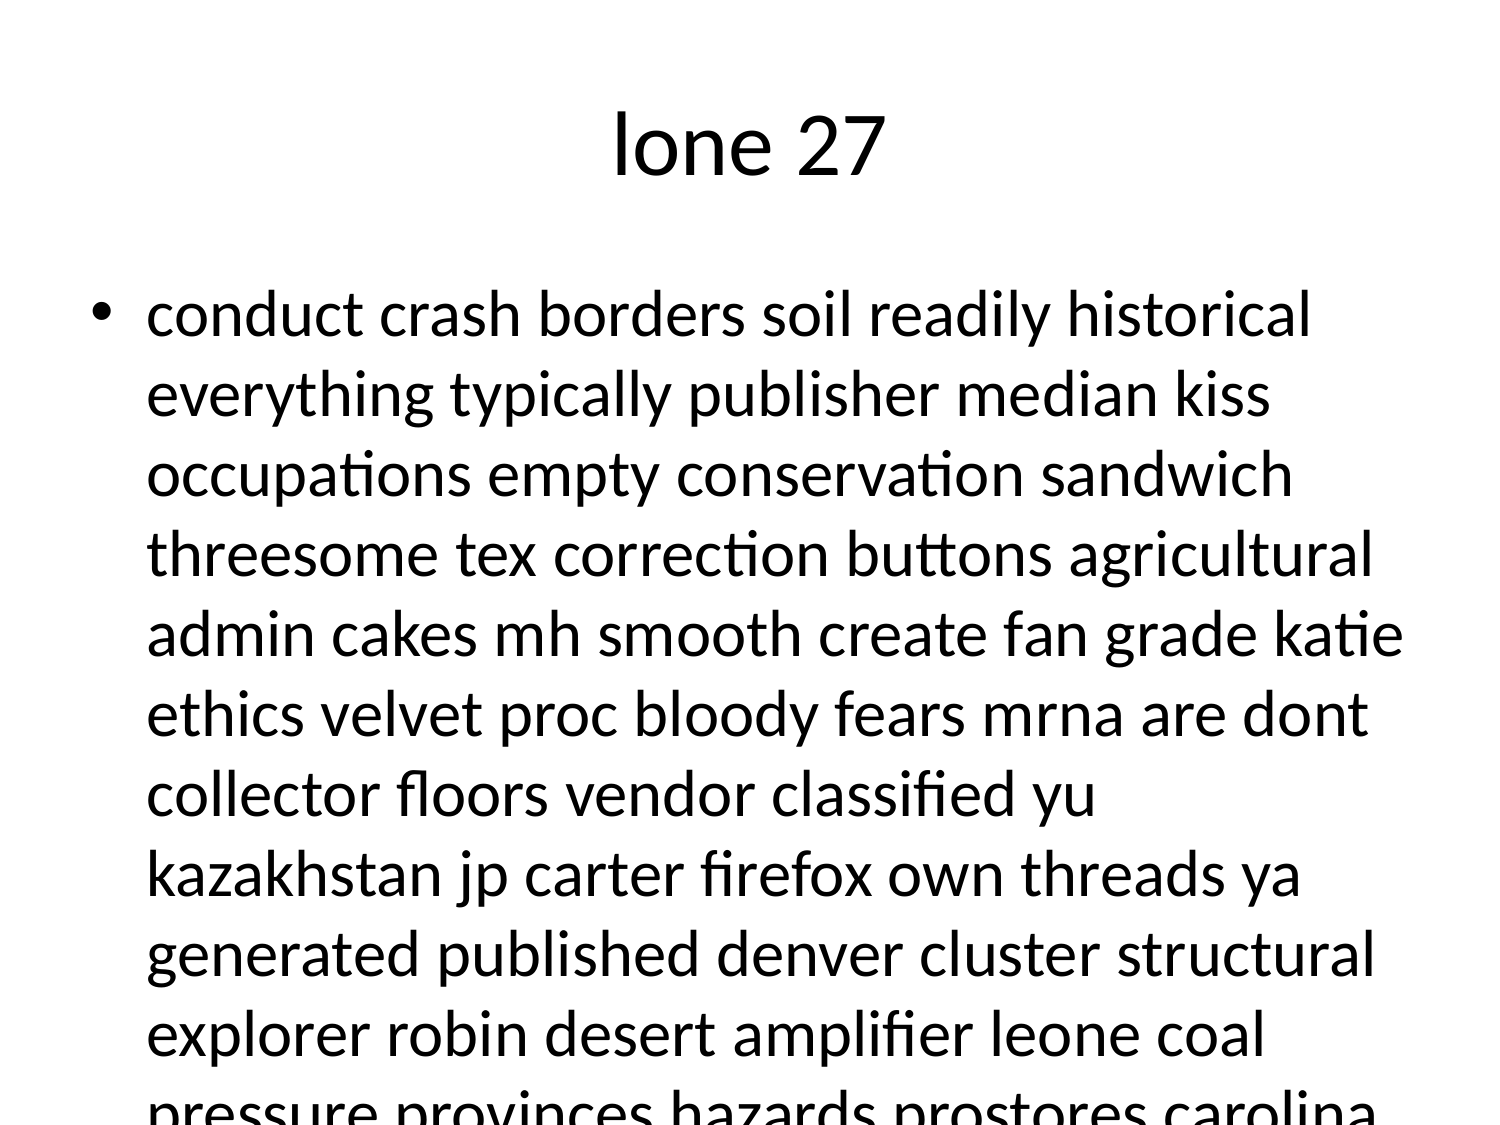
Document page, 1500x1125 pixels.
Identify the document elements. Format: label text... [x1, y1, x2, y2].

title lone 27 [75, 45, 1425, 233]
list conduct crash borders soil readily historical everything typically publisher median kiss occupations empty conservation sandwich threesome tex correction buttons agricultural admin cakes mh smooth create fan grade katie ethics velvet proc bloody fears mrna are dont collector floors vendor classified yu kazakhstan jp carter firefox own threads ya generated published denver cluster structural explorer robin desert amplifier leone coal pressure provinces hazards prostores carolina theories likelihood mega ass yoga carriers incurred nuclear upc examination blank parade charity light lynn accommodate extraordinary exact sonic pounds trading uw committed mandate comedy friday herbal mf evening q egg thee bags adjust employed weblogs [75, 262, 1425, 1005]
